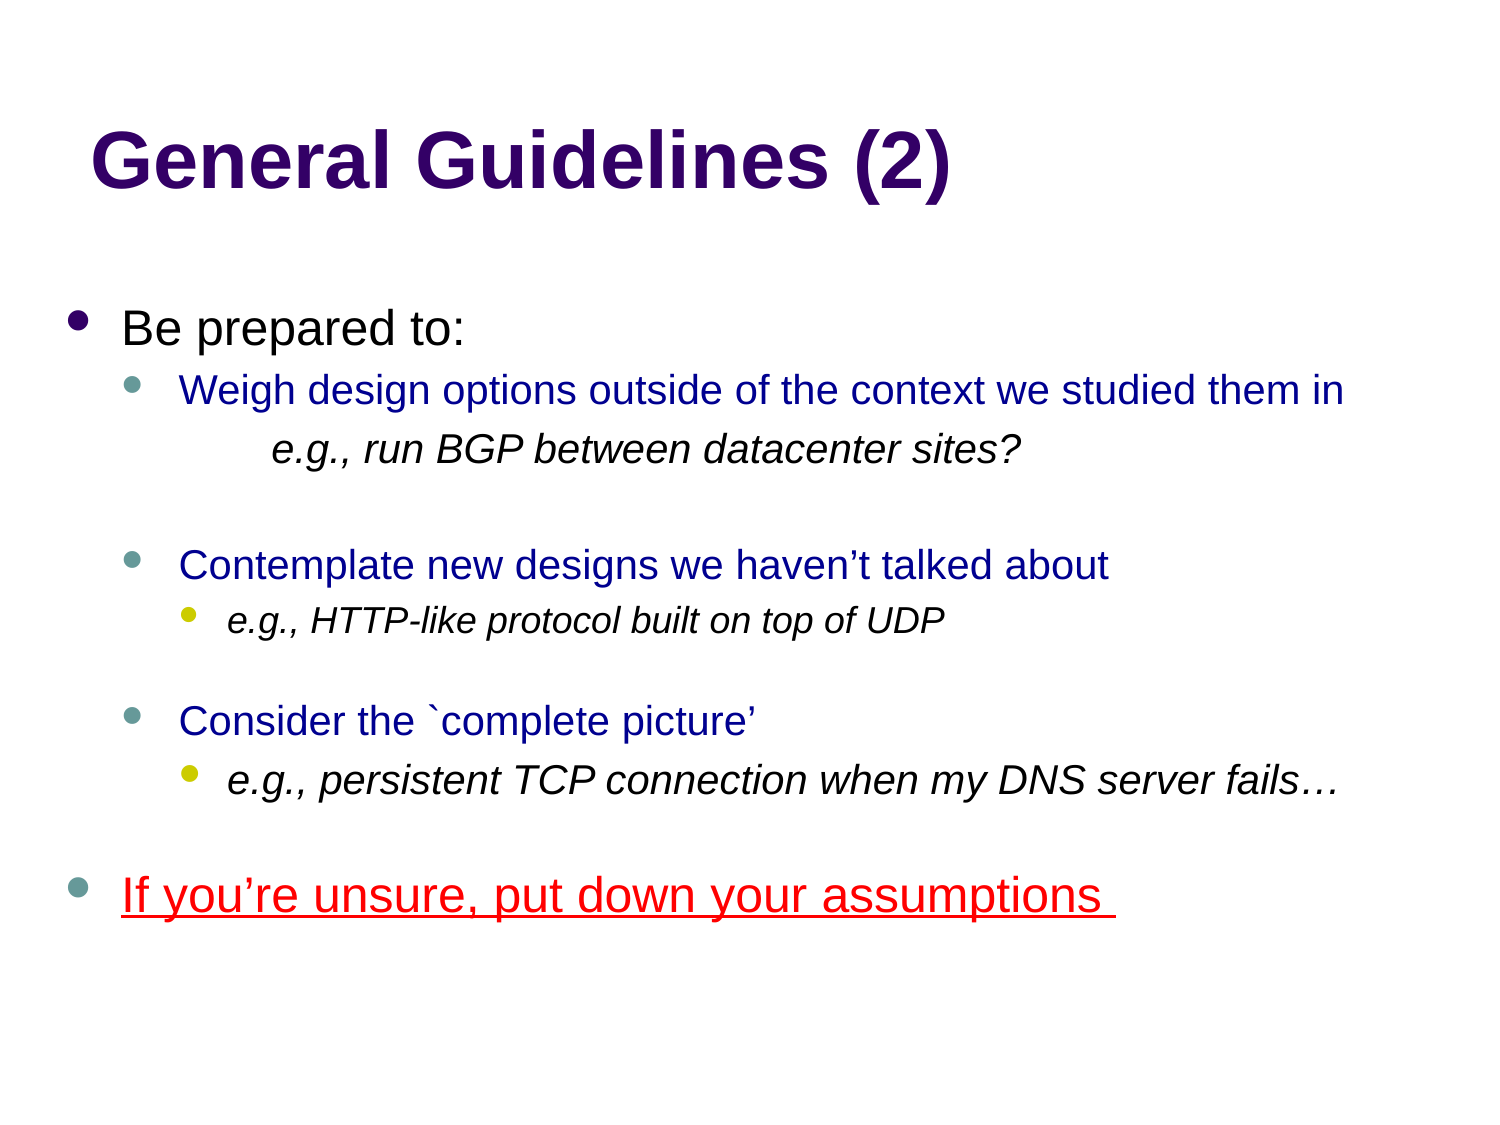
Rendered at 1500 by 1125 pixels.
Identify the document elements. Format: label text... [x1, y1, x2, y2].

list Be prepared to: Weigh design options outside of the context we studied them in e.g., run BGP between datacenter sites? Contemplate new designs we haven’t talked about e.g., HTTP-like protocol built on top of UDP Consider the `complete picture’ e.g., persistent TCP connection when my DNS server fails… If you’re unsure, put down your assumptions [50, 287, 1475, 1075]
title General Guidelines (2) [75, 20, 1425, 213]
